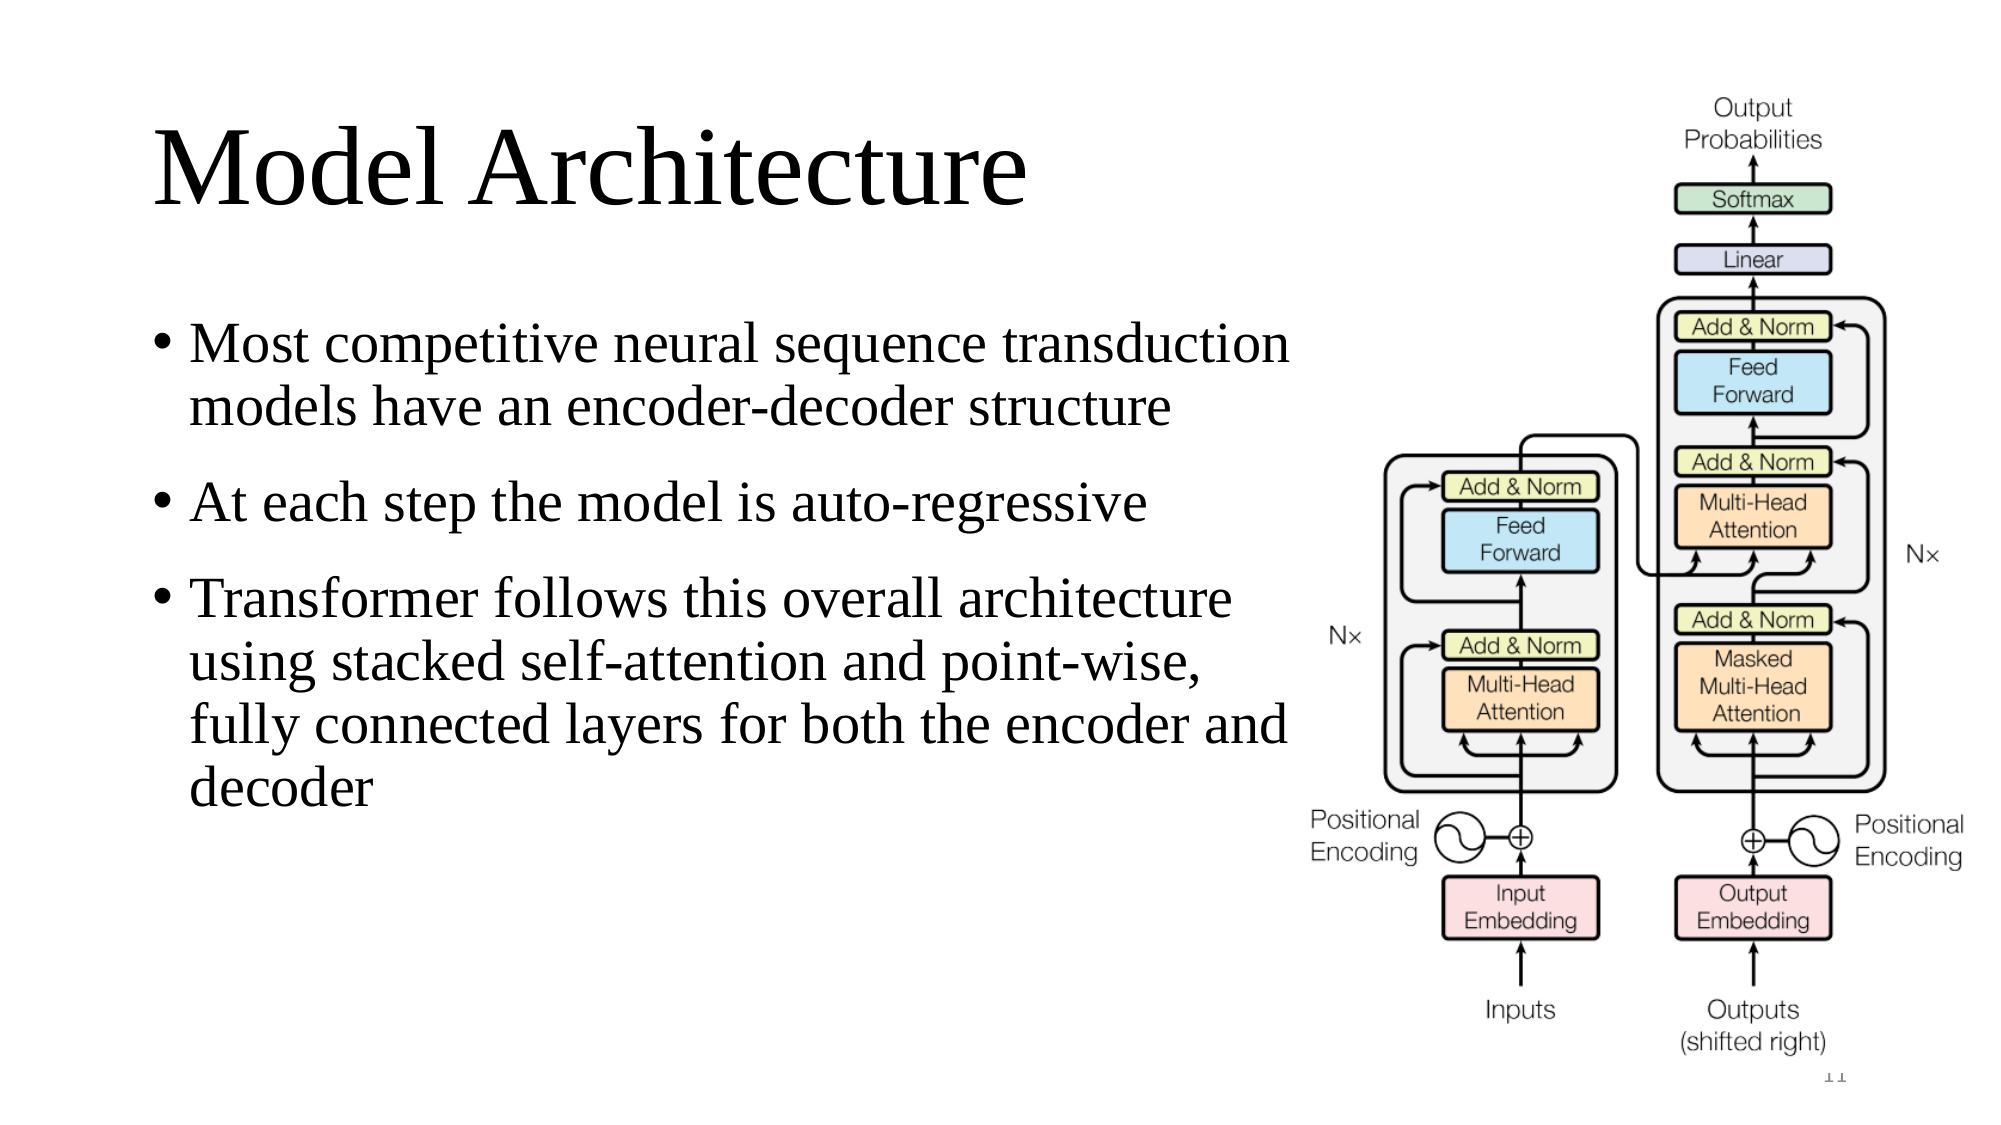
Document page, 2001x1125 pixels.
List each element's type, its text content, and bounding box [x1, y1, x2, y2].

title Model Architecture [137, 59, 1863, 278]
picture [1291, 89, 1984, 1073]
list Most competitive neural sequence transduction models have an encoder-decoder structure At each step the model is auto-regressive Transformer follows this overall architecture using stacked self-attention and point-wise, fully connected layers for both the encoder and decoder [137, 304, 1291, 1059]
slide_number 11 [1412, 1073, 1863, 1103]
